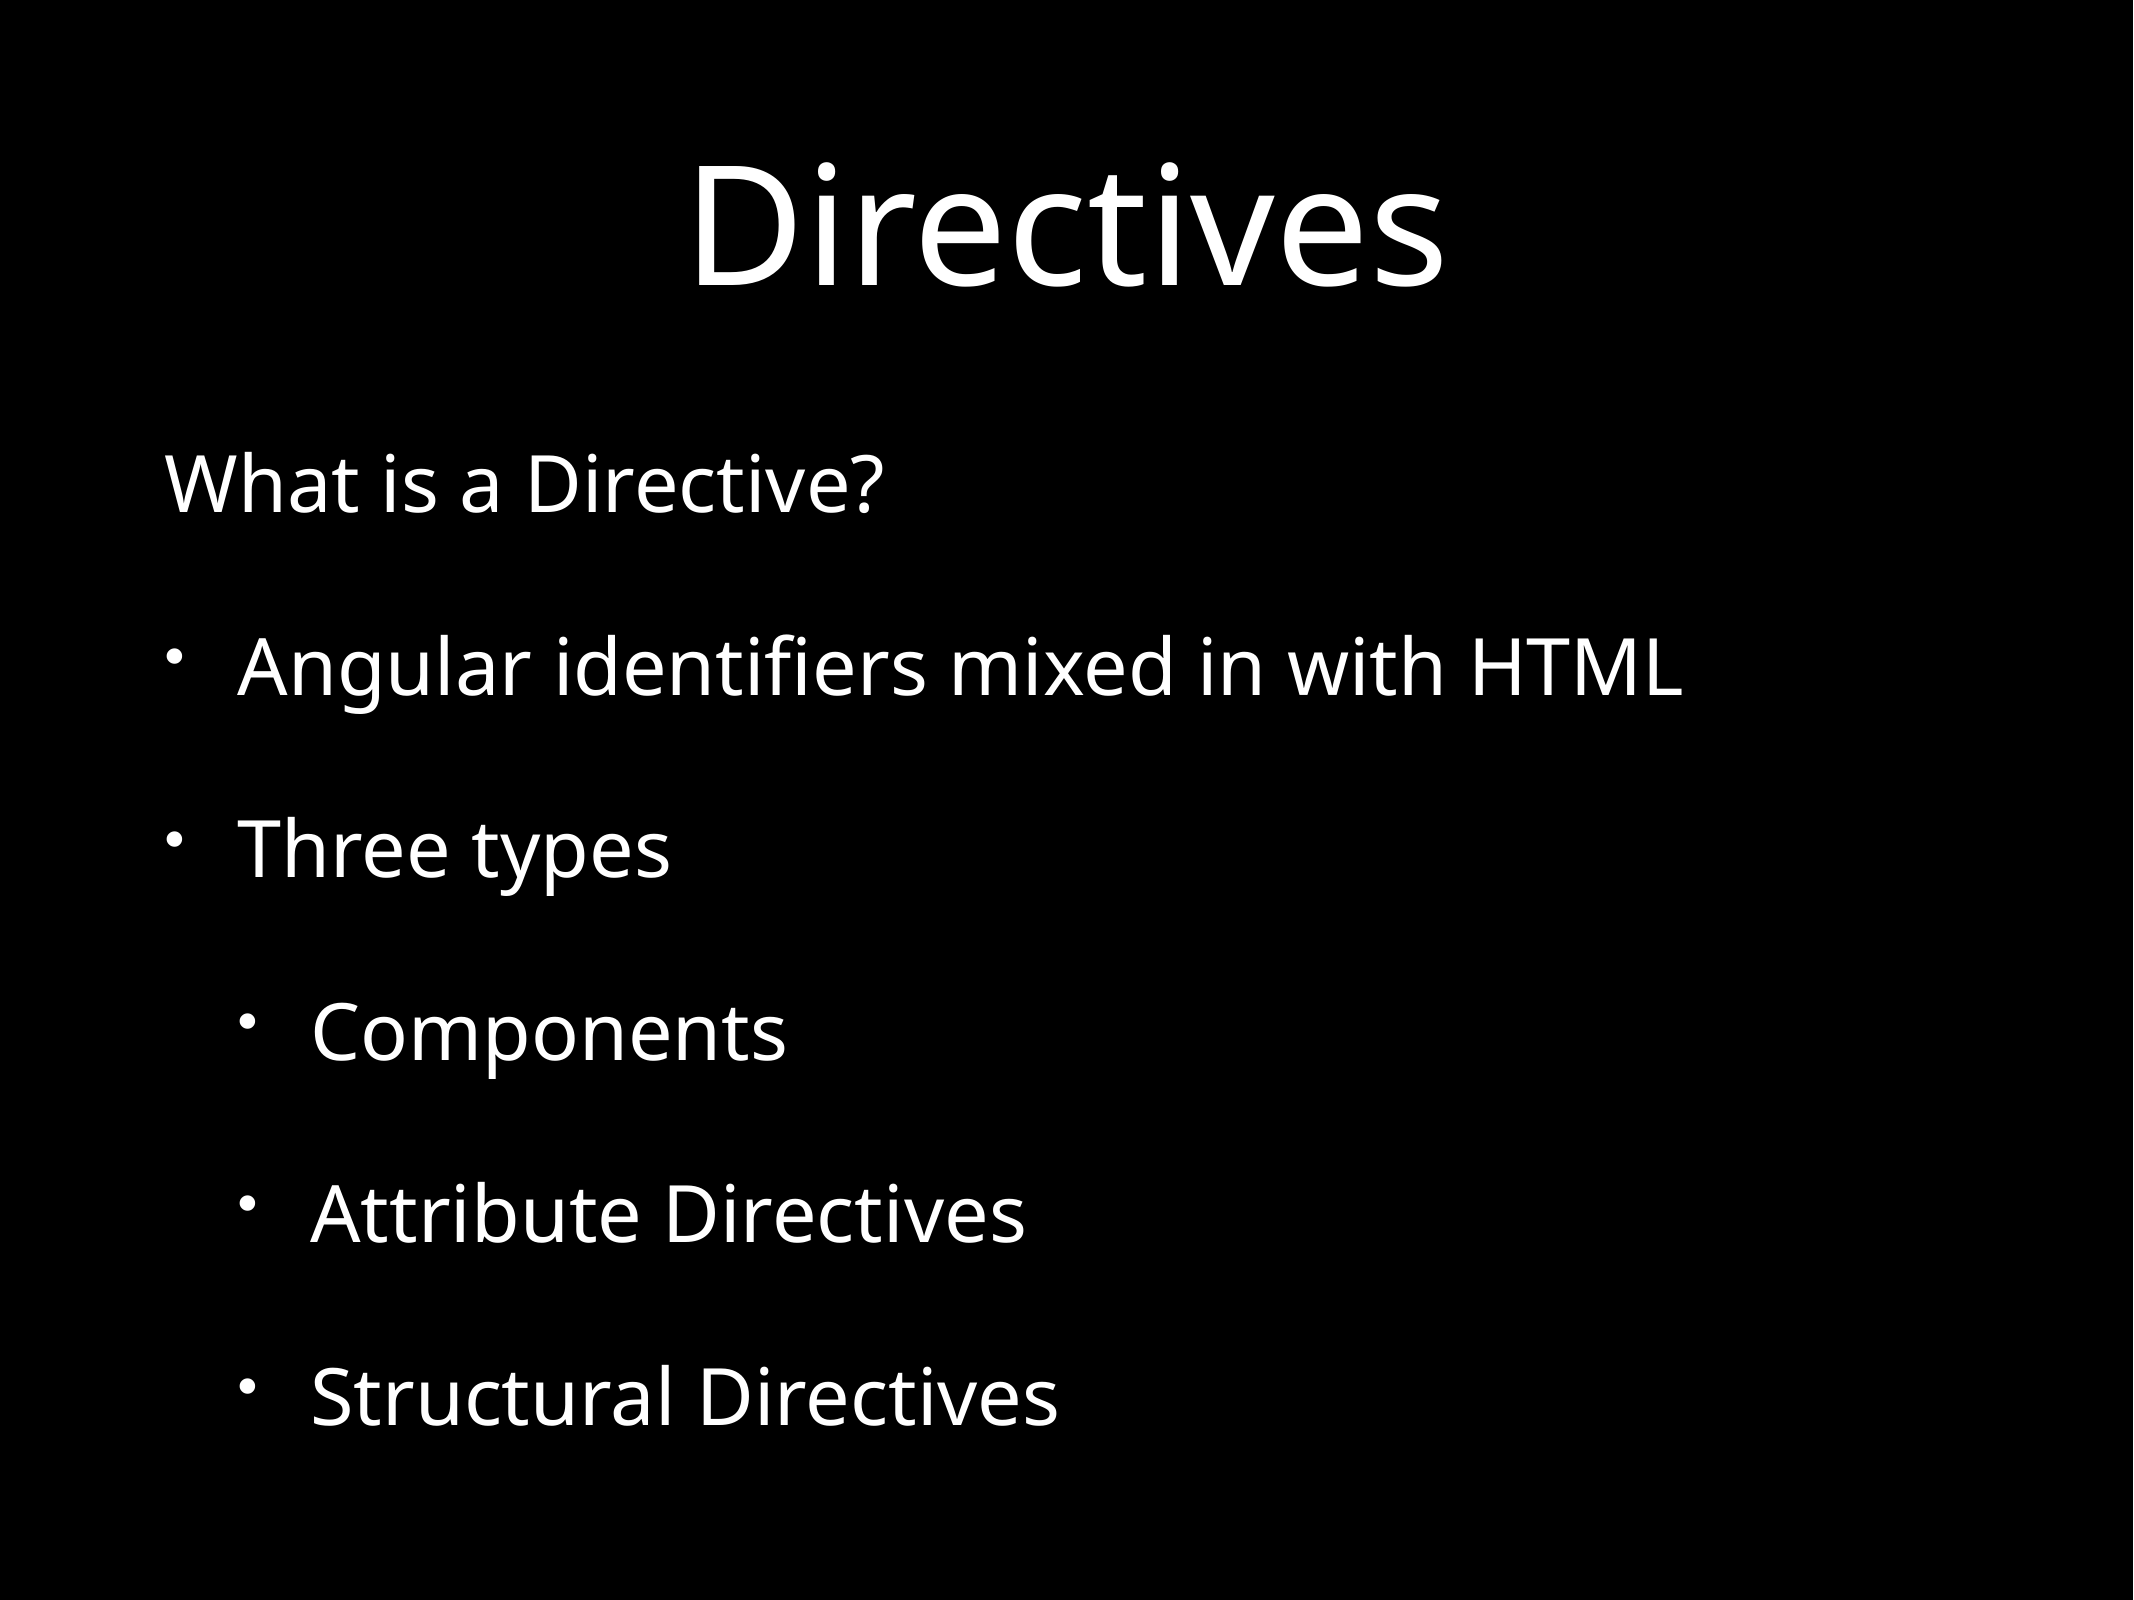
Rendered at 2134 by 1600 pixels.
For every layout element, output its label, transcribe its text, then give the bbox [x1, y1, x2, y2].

list What is a Directive? Angular identifiers mixed in with HTML Three types Components Attribute Directives Structural Directives [155, 424, 1978, 1457]
title Directives [155, 41, 1978, 397]
